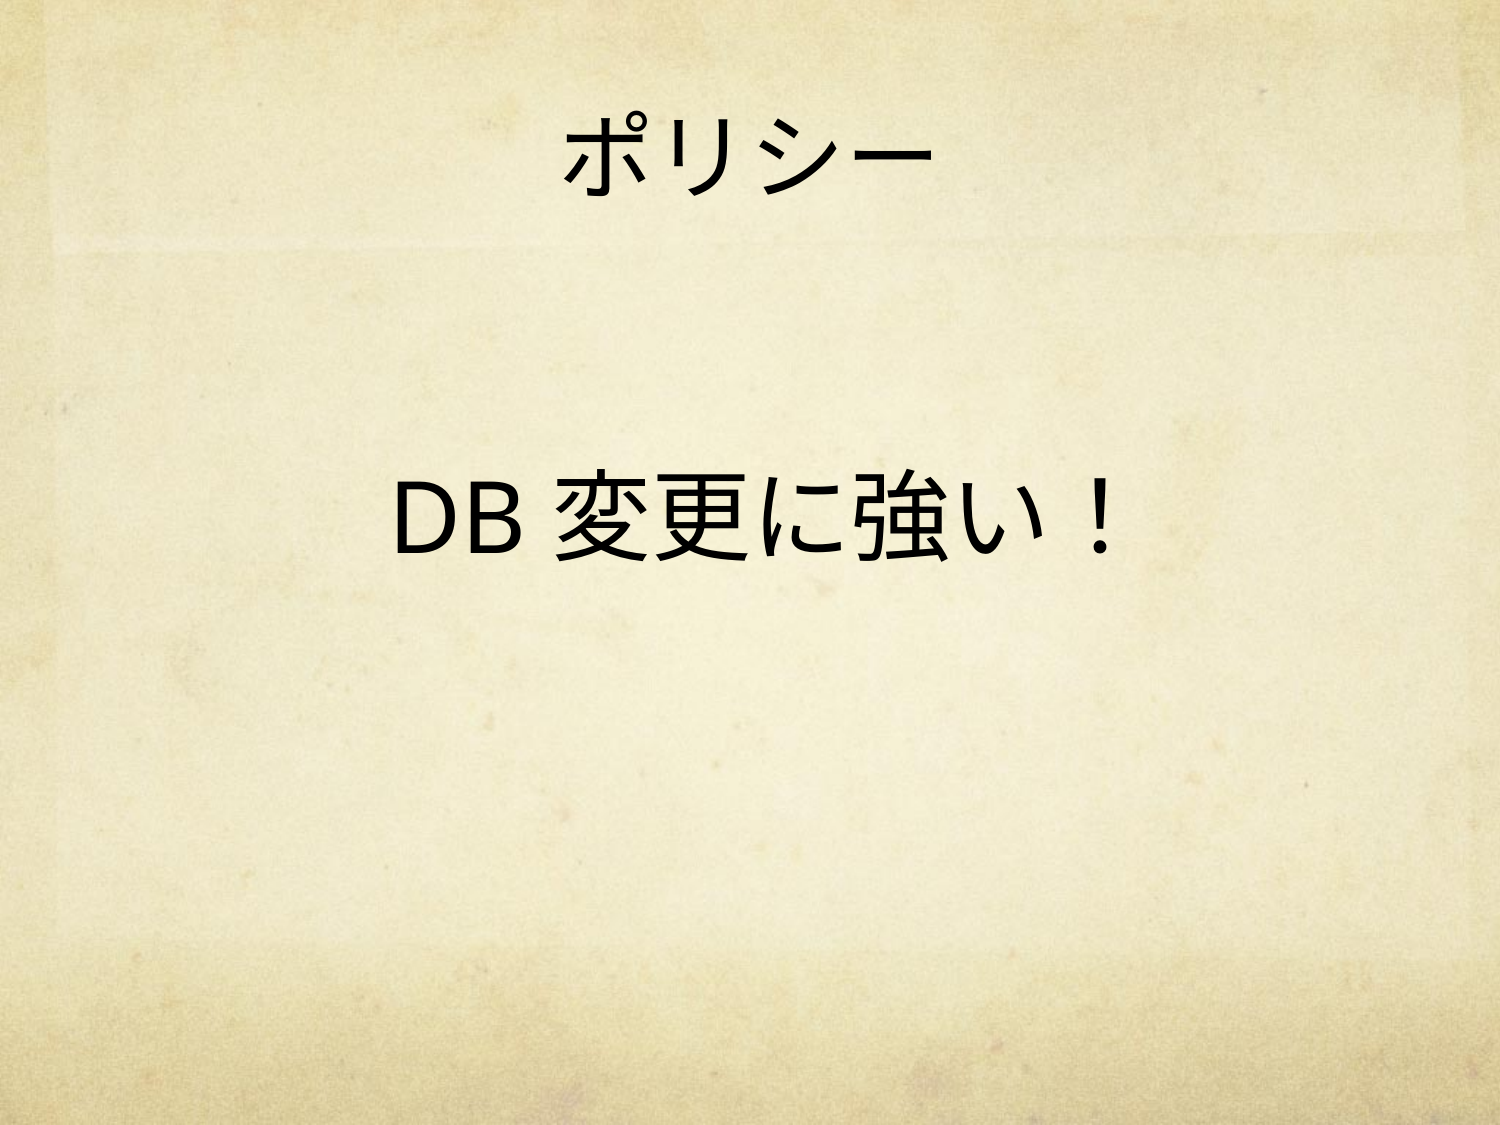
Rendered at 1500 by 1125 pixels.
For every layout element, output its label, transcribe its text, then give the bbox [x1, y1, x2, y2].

title ポリシー [150, 82, 1350, 225]
picture [0, 0, 1500, 1125]
list DB変更に強い！ [150, 284, 1350, 950]
